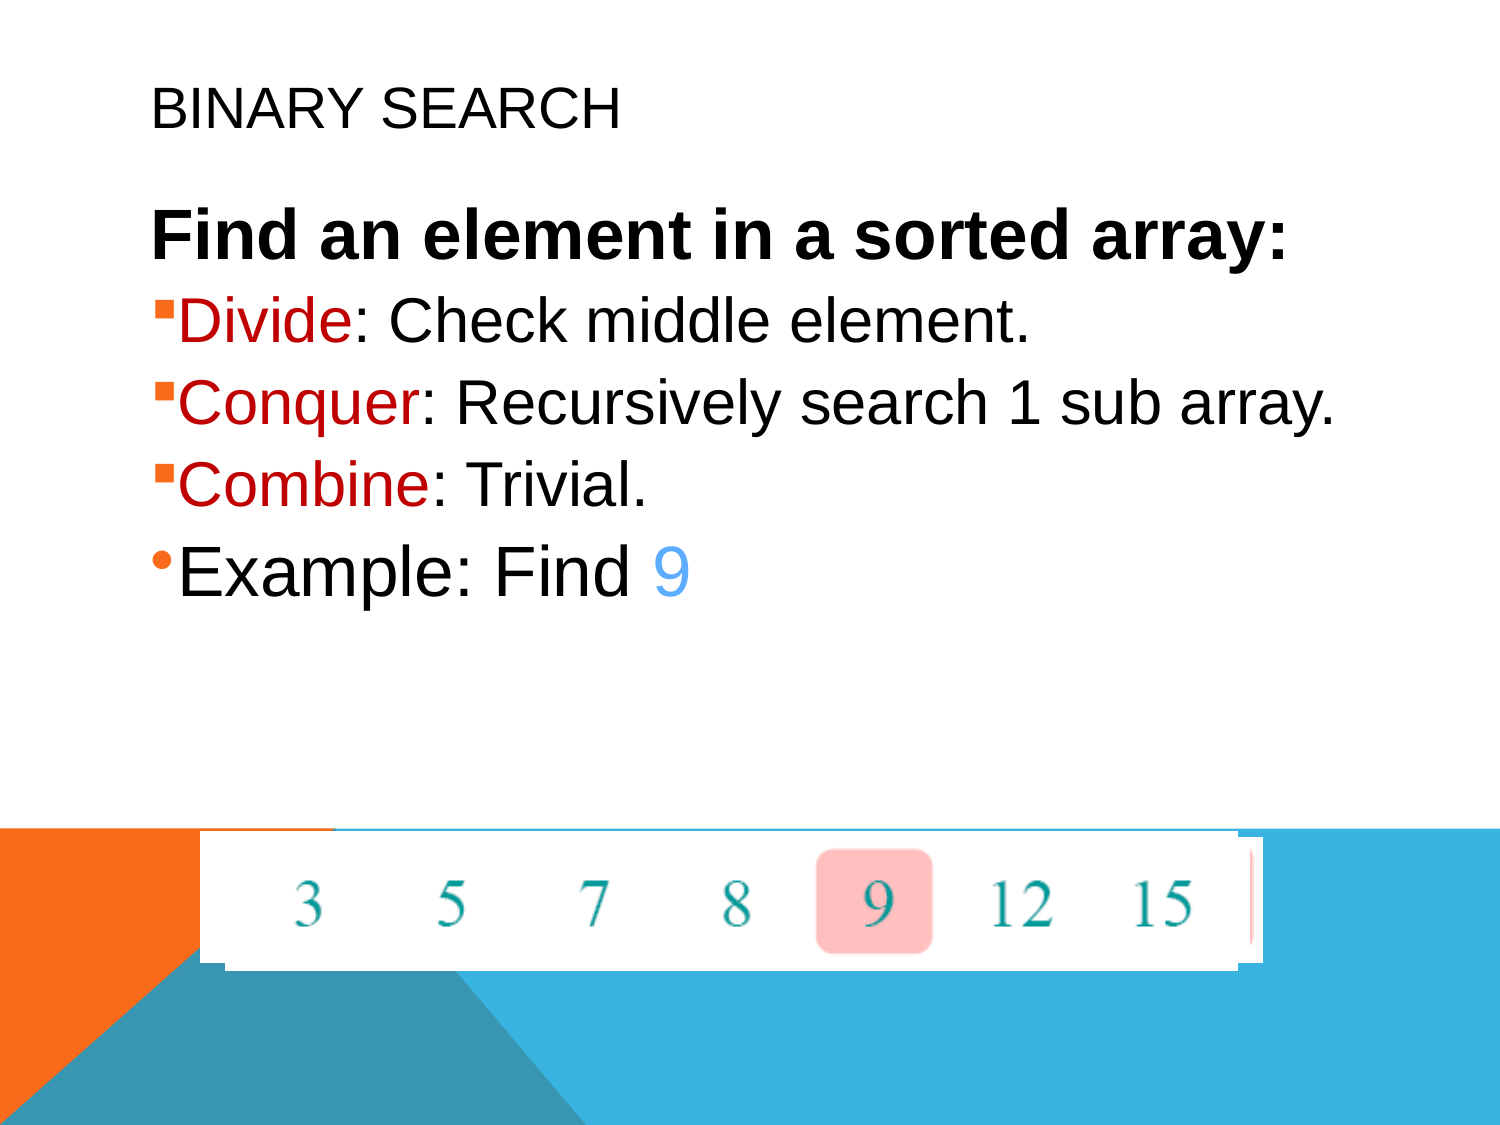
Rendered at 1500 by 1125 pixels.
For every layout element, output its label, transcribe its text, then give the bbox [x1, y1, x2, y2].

list Find an element in a sorted array: Divide: Check middle element. Conquer: Recursively search 1 sub array. Combine: Trivial. Example: Find 9 [135, 180, 1369, 768]
picture [199, 831, 1263, 971]
title Binary search [135, 60, 1369, 150]
